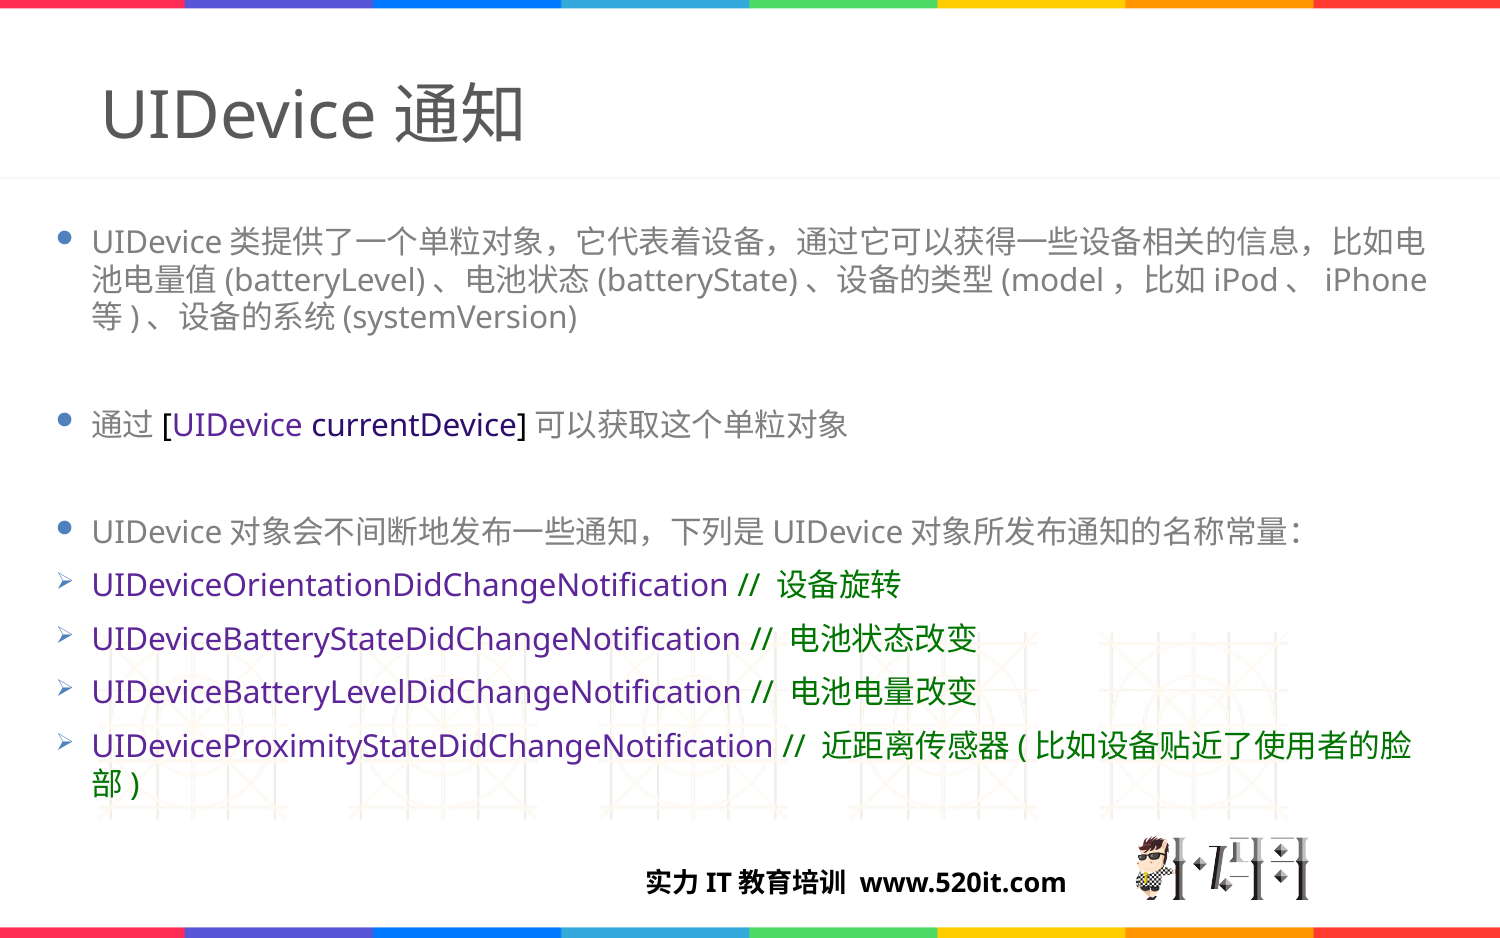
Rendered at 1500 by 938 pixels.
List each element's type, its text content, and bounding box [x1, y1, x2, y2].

title UIDevice通知 [85, 64, 1419, 178]
picture [0, 180, 1500, 938]
list UIDevice类提供了一个单粒对象，它代表着设备，通过它可以获得一些设备相关的信息，比如电池电量值(batteryLevel)、电池状态(batteryState)、设备的类型(model，比如iPod、iPhone等)、设备的系统(systemVersion) 通过[UIDevice currentDevice]可以获取这个单粒对象 UIDevice对象会不间断地发布一些通知，下列是UIDevice对象所发布通知的名称常量： UIDeviceOrientationDidChangeNotification // 设备旋转 UIDeviceBatteryStateDidChangeNotification // 电池状态改变 UIDeviceBatteryLevelDidChangeNotification // 电池电量改变 UIDeviceProximityStateDidChangeNotification // 近距离传感器(比如设备贴近了使用者的脸部) [41, 214, 1471, 815]
picture [0, 0, 1500, 176]
